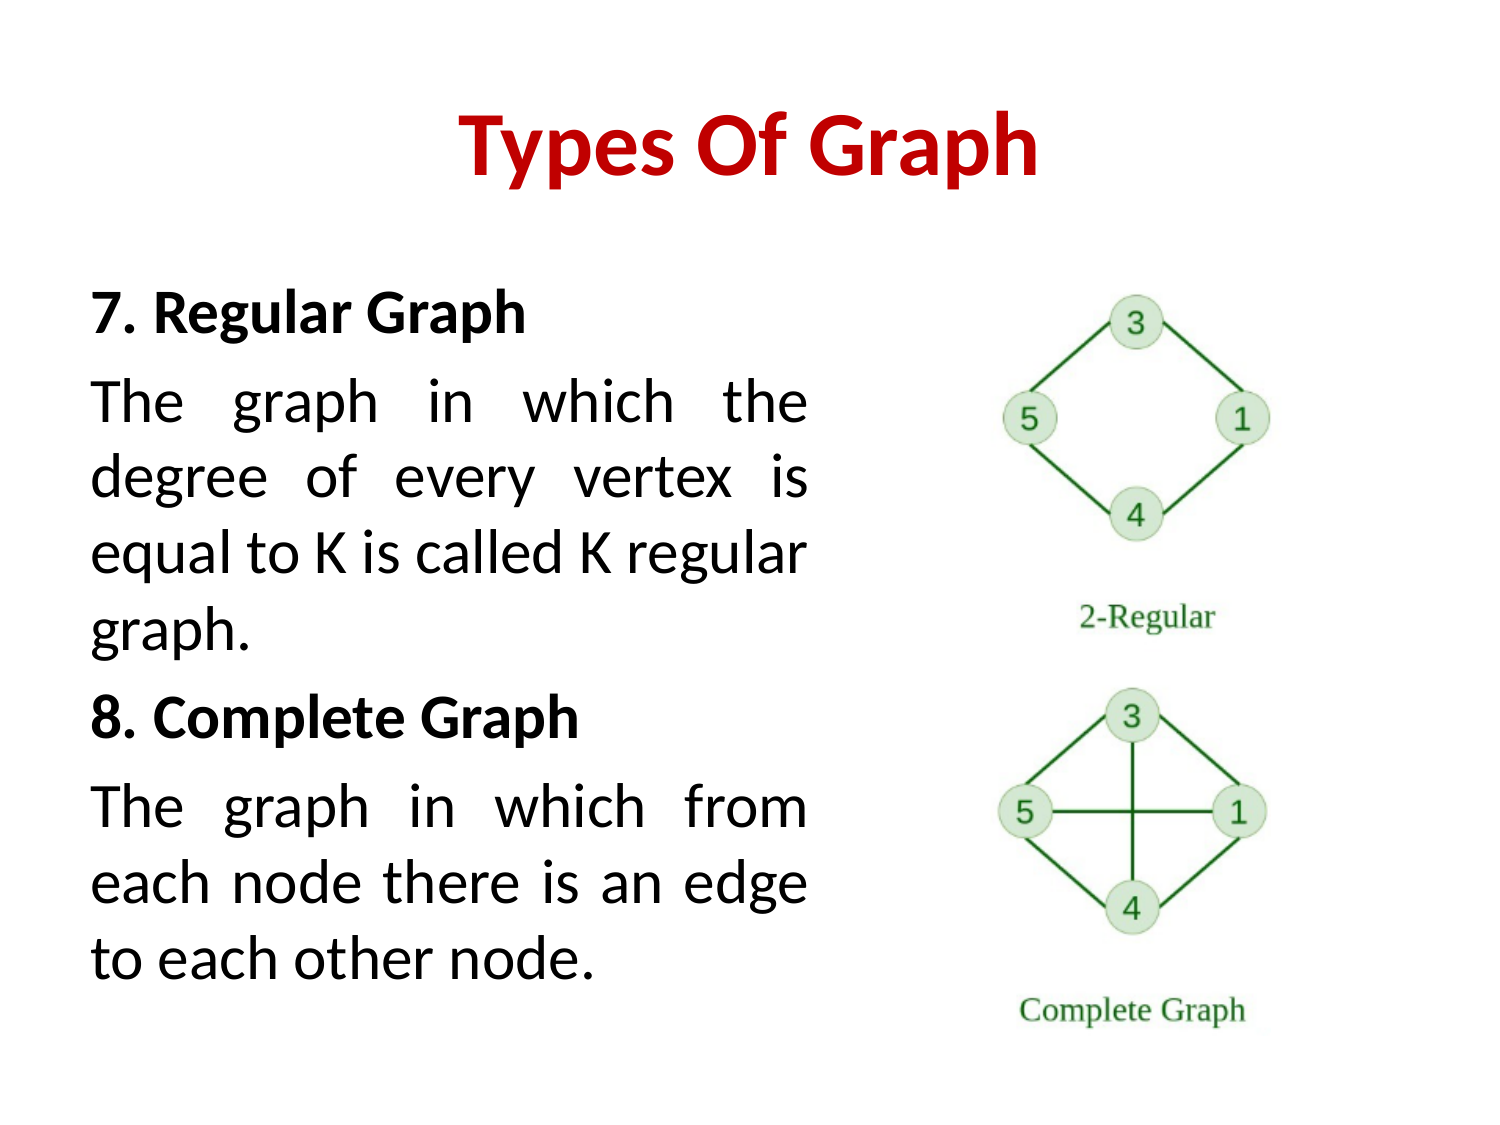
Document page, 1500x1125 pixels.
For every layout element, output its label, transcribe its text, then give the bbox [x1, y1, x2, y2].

title Types Of Graph [75, 45, 1425, 233]
list 7. Regular Graph The graph in which the degree of every vertex is equal to K is called K regular graph. 8. Complete Graph The graph in which from each node there is an edge to each other node. [75, 262, 825, 1005]
picture [974, 262, 1287, 652]
picture [990, 674, 1271, 1037]
